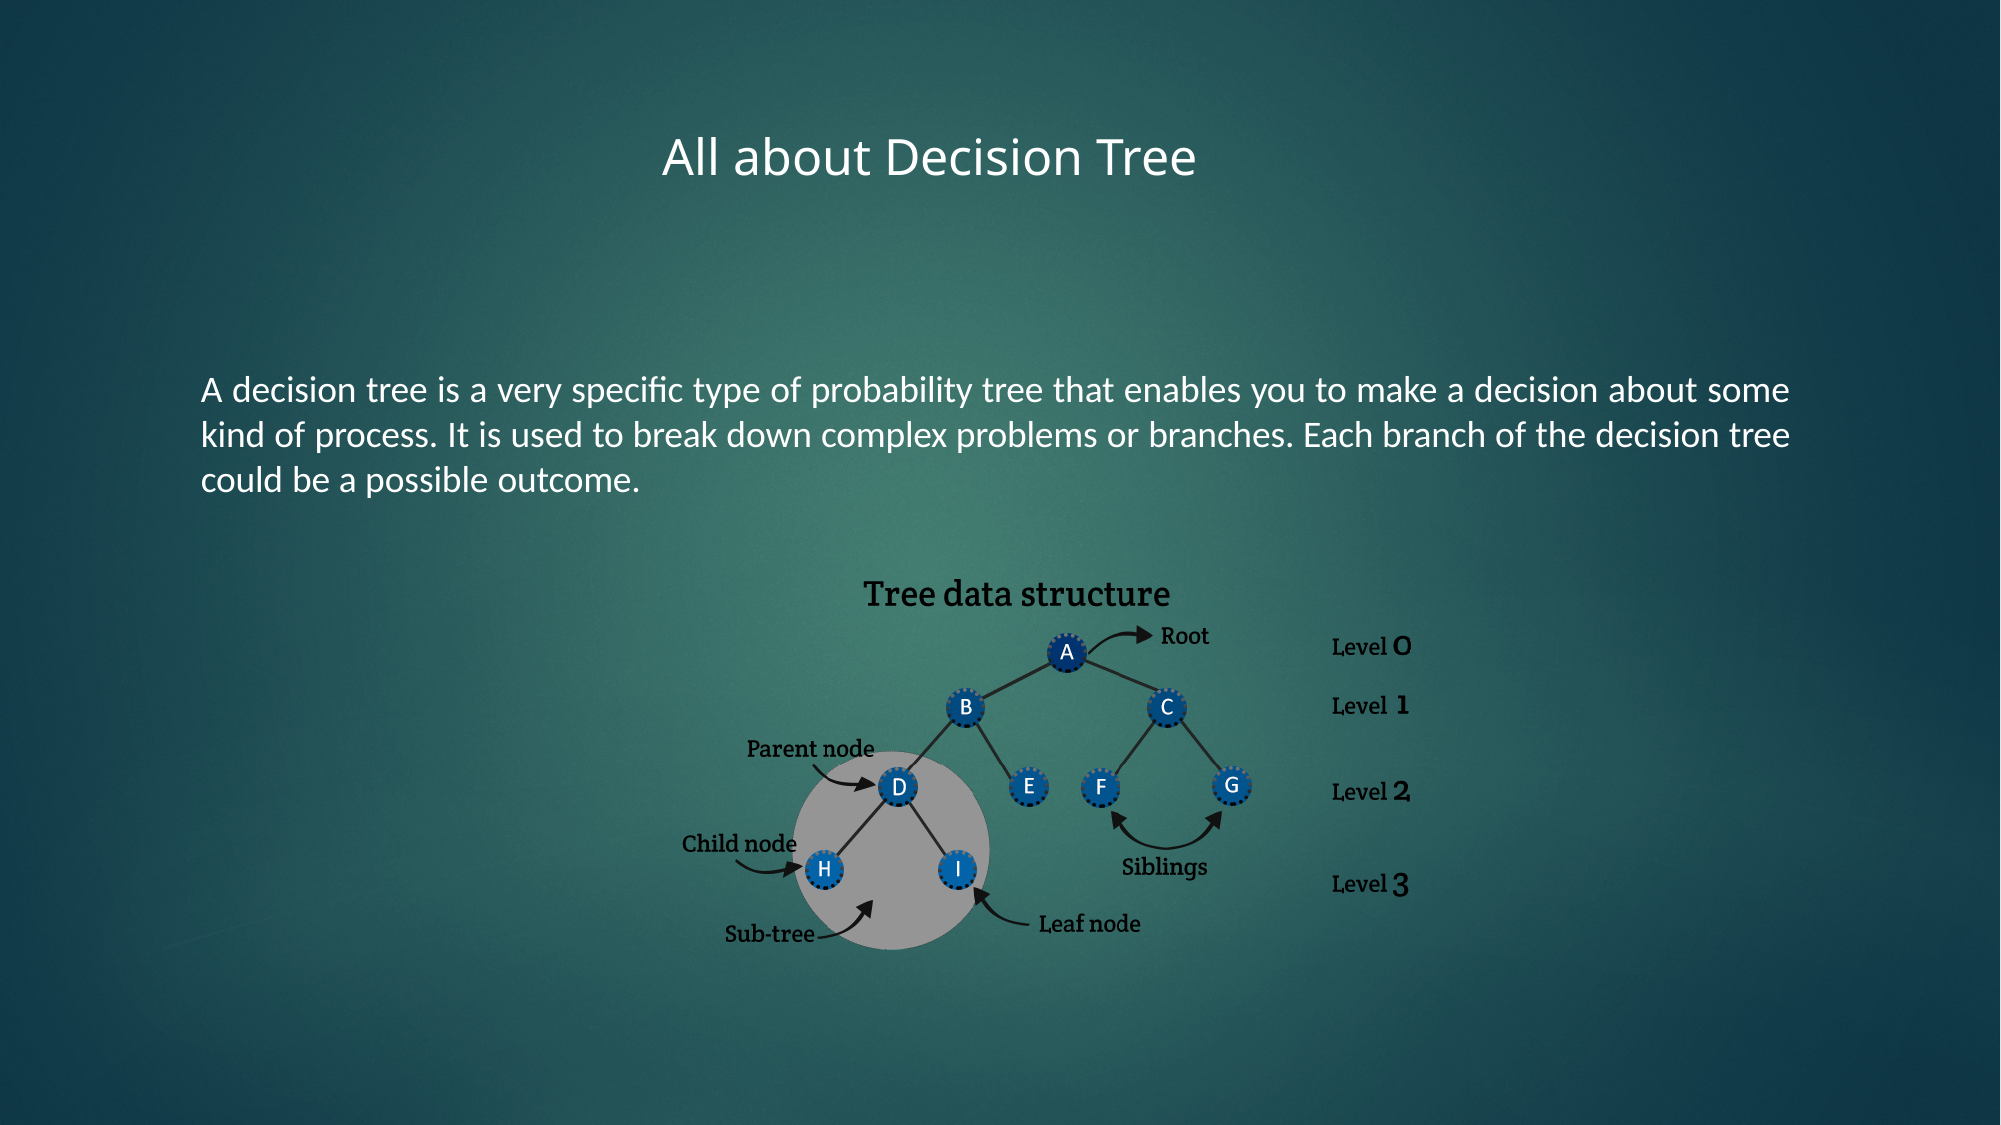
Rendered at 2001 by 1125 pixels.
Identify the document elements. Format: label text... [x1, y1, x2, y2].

text_box All about Decision Tree [660, 123, 1247, 186]
text_box A decision tree is a very specific type of probability tree that enables you to make a decision about some kind of process. It is used to break down complex problems or branches. Each branch of the decision tree could be a possible outcome. [198, 363, 1801, 501]
picture [681, 579, 1411, 950]
